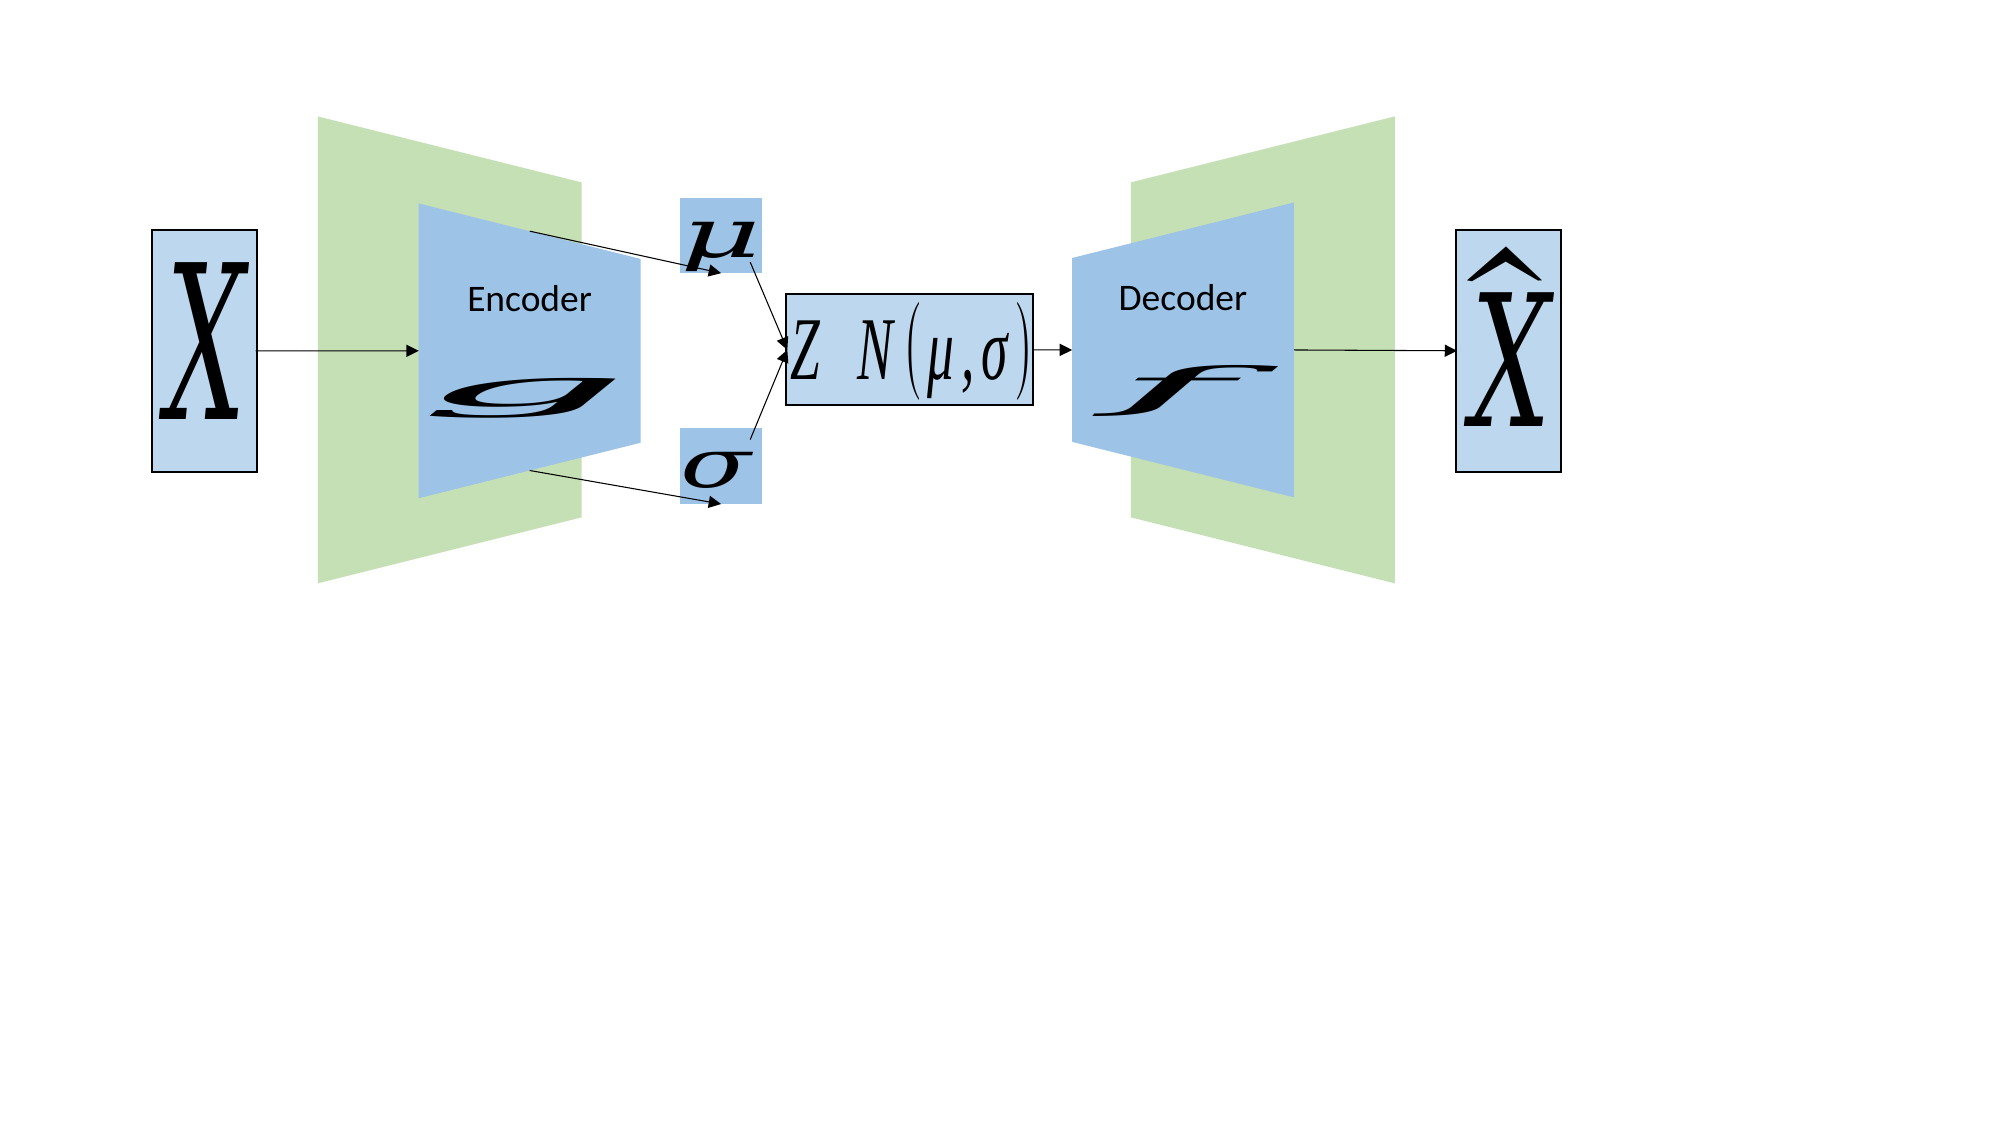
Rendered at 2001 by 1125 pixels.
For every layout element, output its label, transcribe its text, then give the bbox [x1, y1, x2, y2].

text_box [1071, 326, 1295, 499]
text_box [1129, 351, 1396, 585]
text_box [1071, 201, 1295, 265]
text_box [750, 349, 788, 440]
text_box Decoder [1071, 265, 1295, 326]
text_box [1129, 115, 1396, 349]
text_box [529, 231, 680, 236]
text_box [316, 115, 583, 350]
text_box [417, 202, 642, 500]
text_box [750, 262, 788, 349]
text_box [316, 352, 583, 585]
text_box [529, 466, 680, 471]
text_box Encoder [418, 266, 642, 327]
